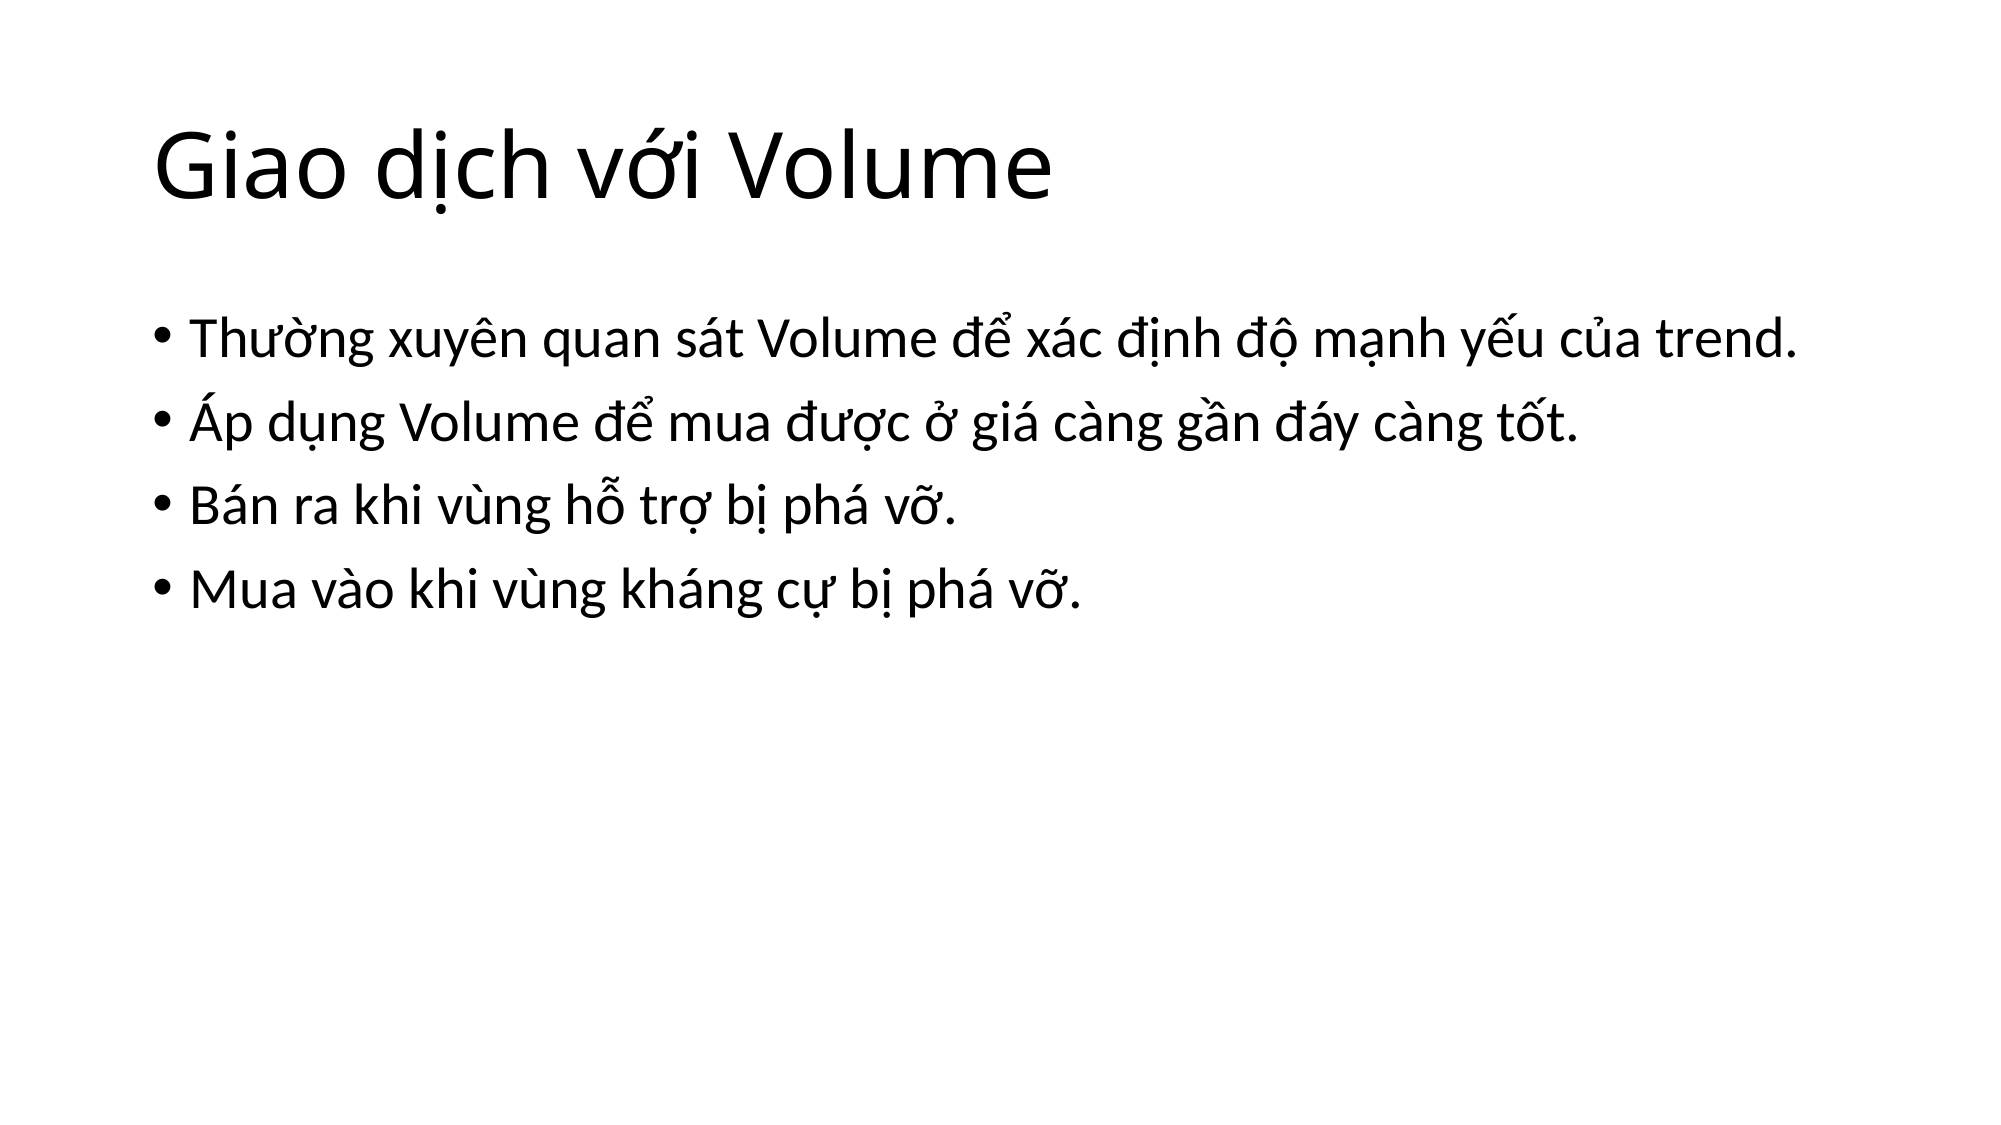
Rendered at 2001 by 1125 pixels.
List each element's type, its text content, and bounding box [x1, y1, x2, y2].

list Thường xuyên quan sát Volume để xác định độ mạnh yếu của trend. Áp dụng Volume để mua được ở giá càng gần đáy càng tốt. Bán ra khi vùng hỗ trợ bị phá vỡ. Mua vào khi vùng kháng cự bị phá vỡ. [137, 299, 1863, 1014]
title Giao dịch với Volume [137, 59, 1863, 278]
